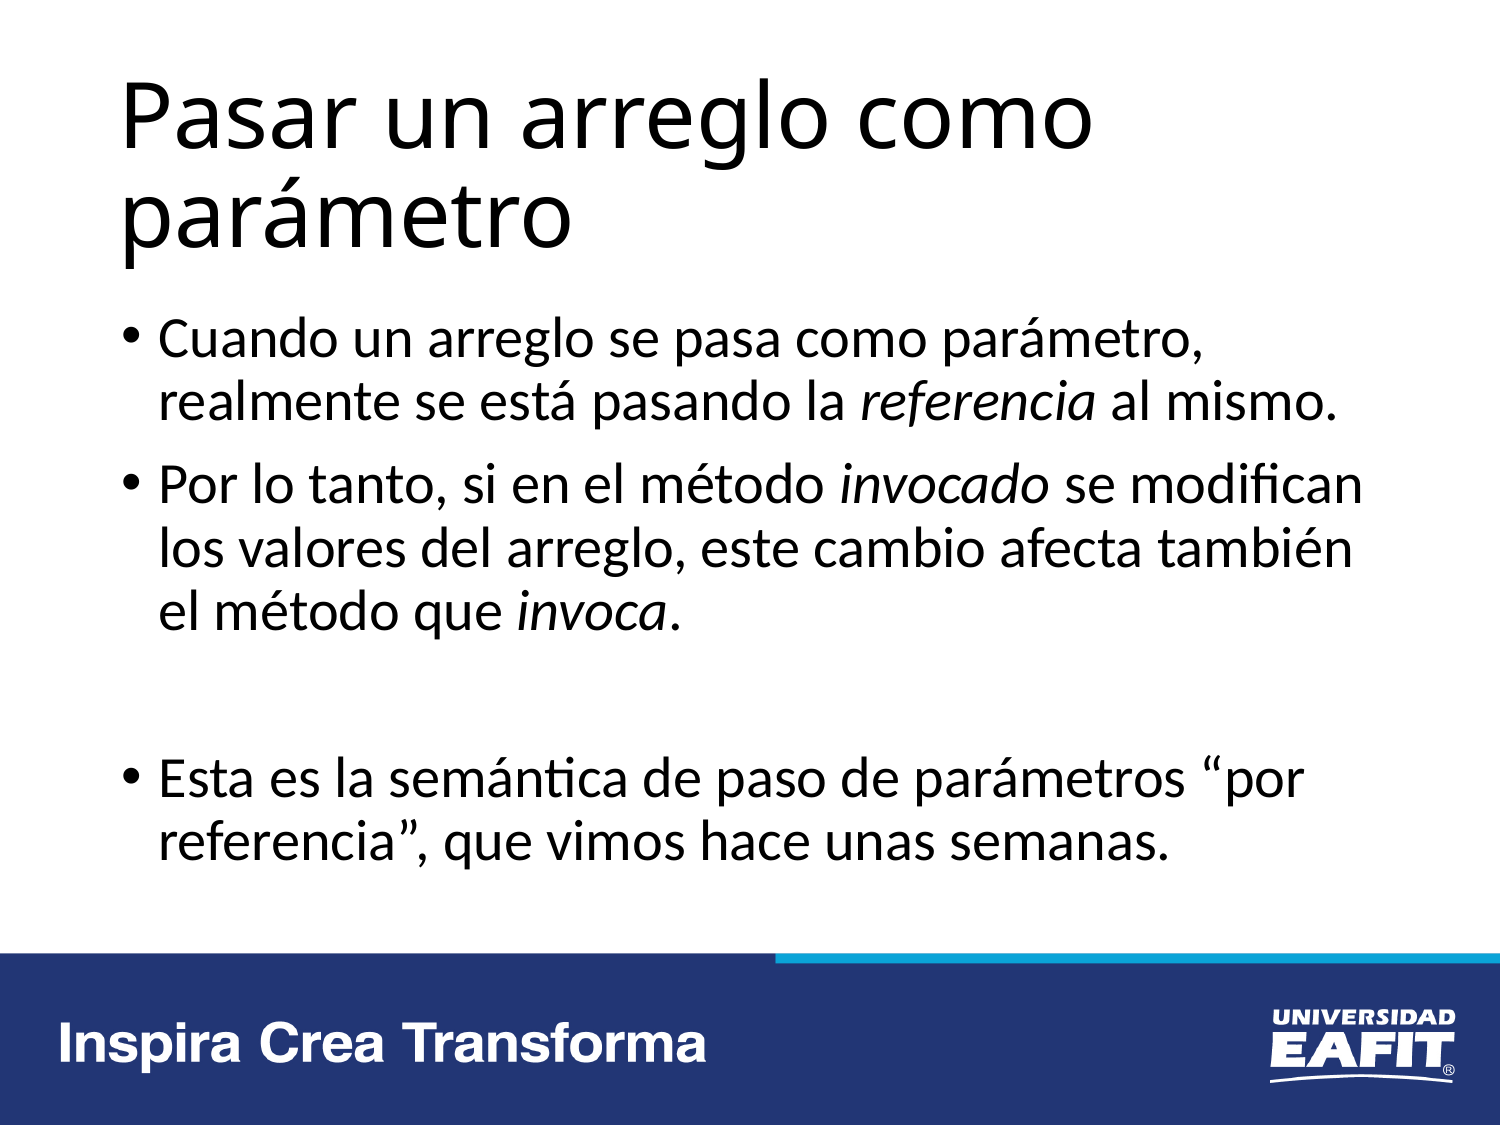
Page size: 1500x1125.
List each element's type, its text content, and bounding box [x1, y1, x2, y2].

title Pasar un arreglo como parámetro [103, 59, 1397, 278]
list Cuando un arreglo se pasa como parámetro, realmente se está pasando la referencia al mismo. Por lo tanto, si en el método invocado se modifican los valores del arreglo, este cambio afecta también el método que invoca. Esta es la semántica de paso de parámetros “por referencia”, que vimos hace unas semanas. [105, 299, 1400, 1014]
picture [0, 0, 1500, 1125]
